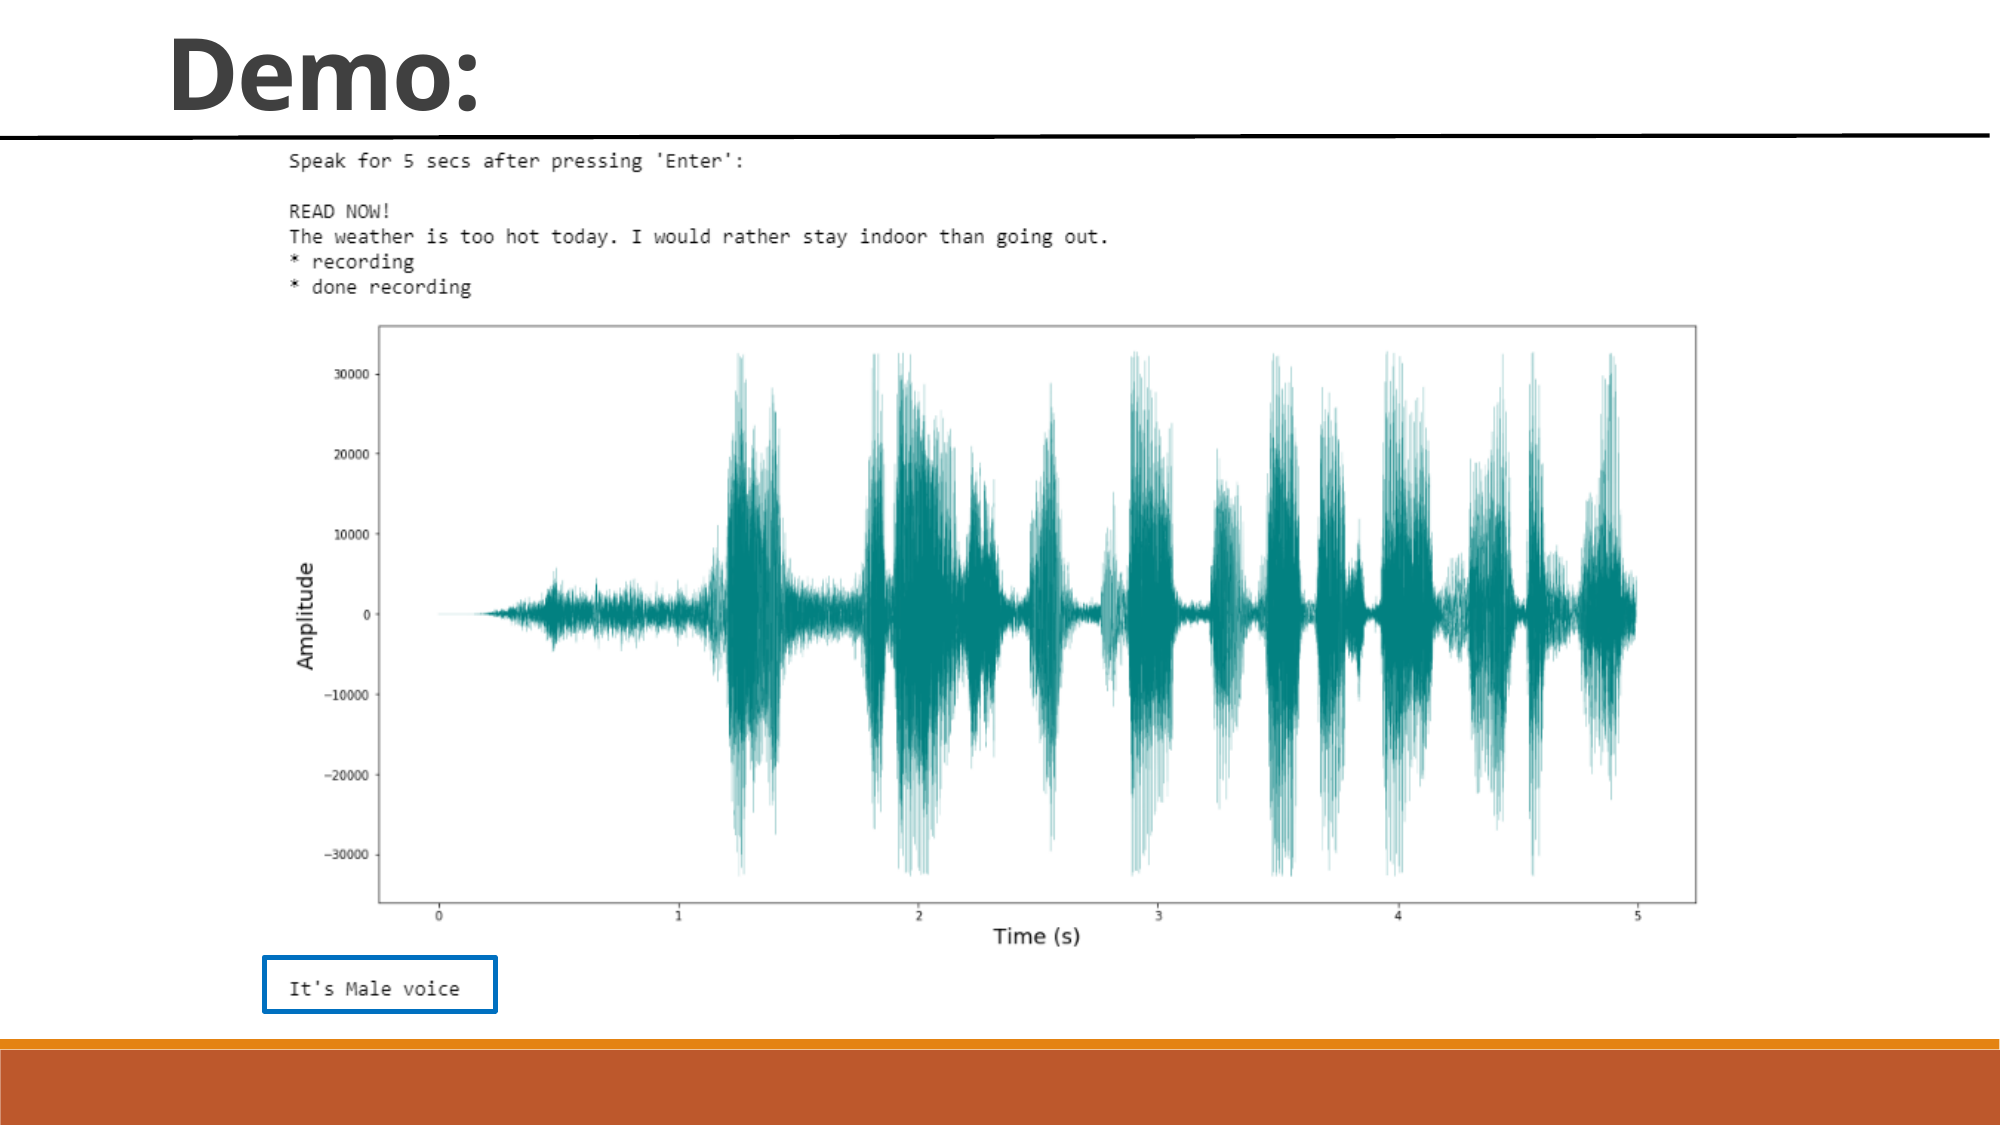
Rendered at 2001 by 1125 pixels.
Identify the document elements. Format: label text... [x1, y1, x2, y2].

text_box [263, 147, 1711, 1018]
title Demo: [0, 0, 1975, 131]
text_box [0, 134, 1990, 139]
